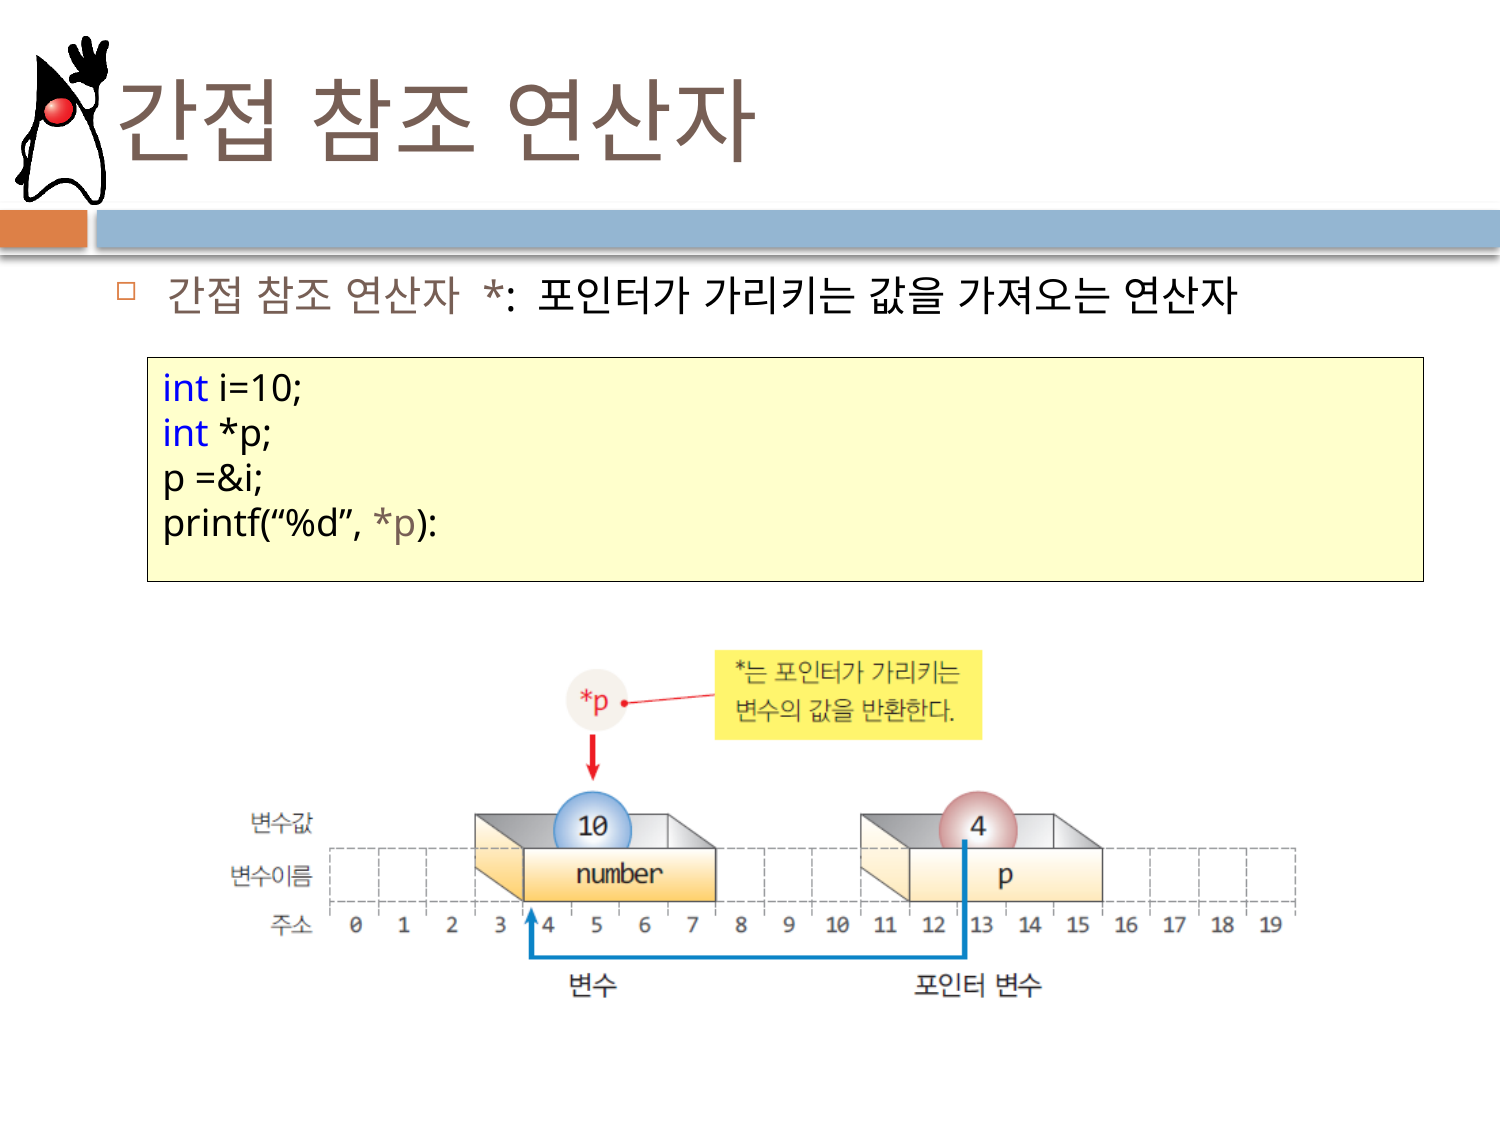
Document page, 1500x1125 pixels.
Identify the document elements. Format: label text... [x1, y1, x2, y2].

list 간접 참조 연산자 *: 포인터가 가리키는 값을 가져오는 연산자 [100, 262, 1438, 1000]
picture [15, 36, 109, 205]
picture [180, 612, 1323, 1006]
title 간접 참조 연산자 [100, 37, 1438, 200]
text_box int i=10; int *p; p =&i; printf(“%d”, *p): [147, 356, 1424, 582]
